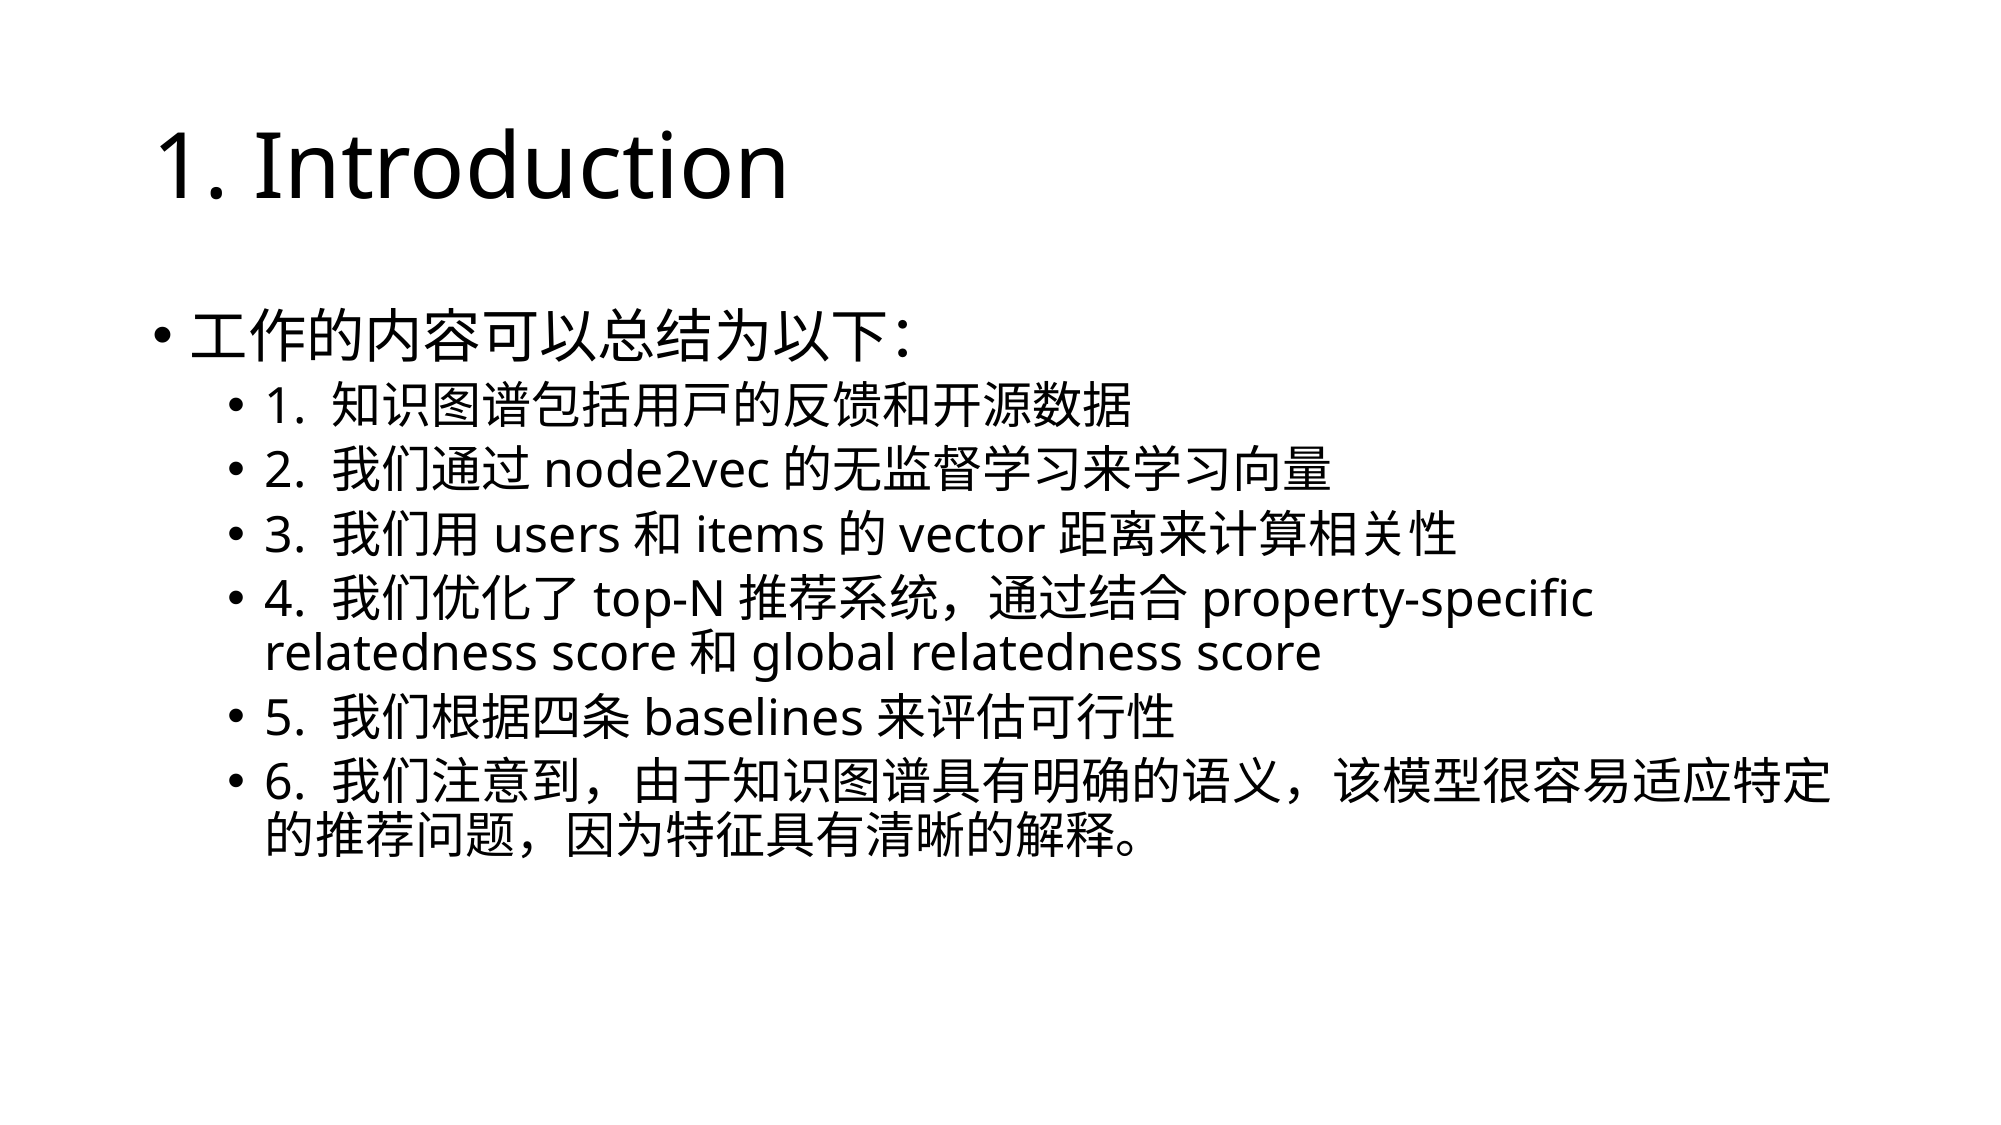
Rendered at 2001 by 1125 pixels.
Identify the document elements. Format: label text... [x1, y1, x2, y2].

title 1. Introduction [137, 59, 1863, 278]
list 工作的内容可以总结为以下： 1. 知识图谱包括用户的反馈和开源数据 2. 我们通过node2vec的无监督学习来学习向量 3. 我们用users和items的vector距离来计算相关性 4. 我们优化了top-N推荐系统，通过结合property-specific relatedness score和global relatedness score 5. 我们根据四条baselines来评估可行性 6. 我们注意到，由于知识图谱具有明确的语义，该模型很容易适应特定的推荐问题，因为特征具有清晰的解释。 [137, 299, 1863, 1014]
